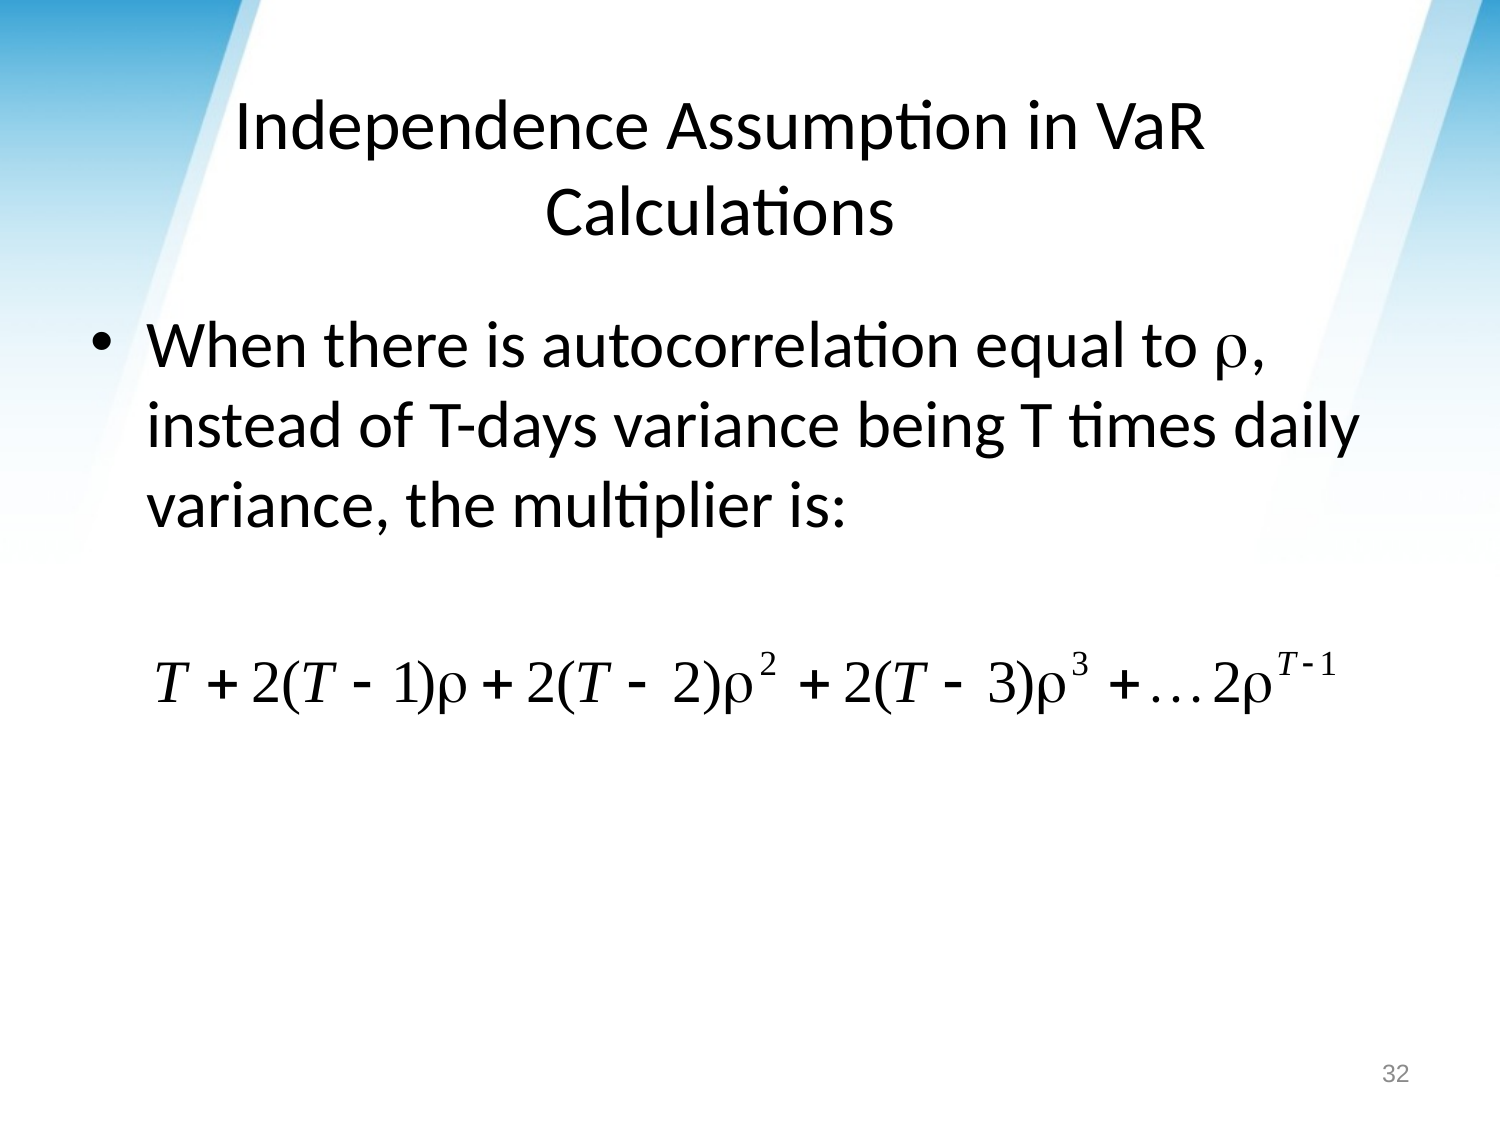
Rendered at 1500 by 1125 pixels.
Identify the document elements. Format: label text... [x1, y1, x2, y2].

slide_number 32 [1074, 1042, 1425, 1103]
title Independence Assumption in VaR Calculations [76, 70, 1365, 258]
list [147, 637, 1348, 729]
list When there is autocorrelation equal to r, instead of T-days variance being T times daily variance, the multiplier is: [75, 292, 1412, 1006]
picture [0, 0, 1500, 771]
